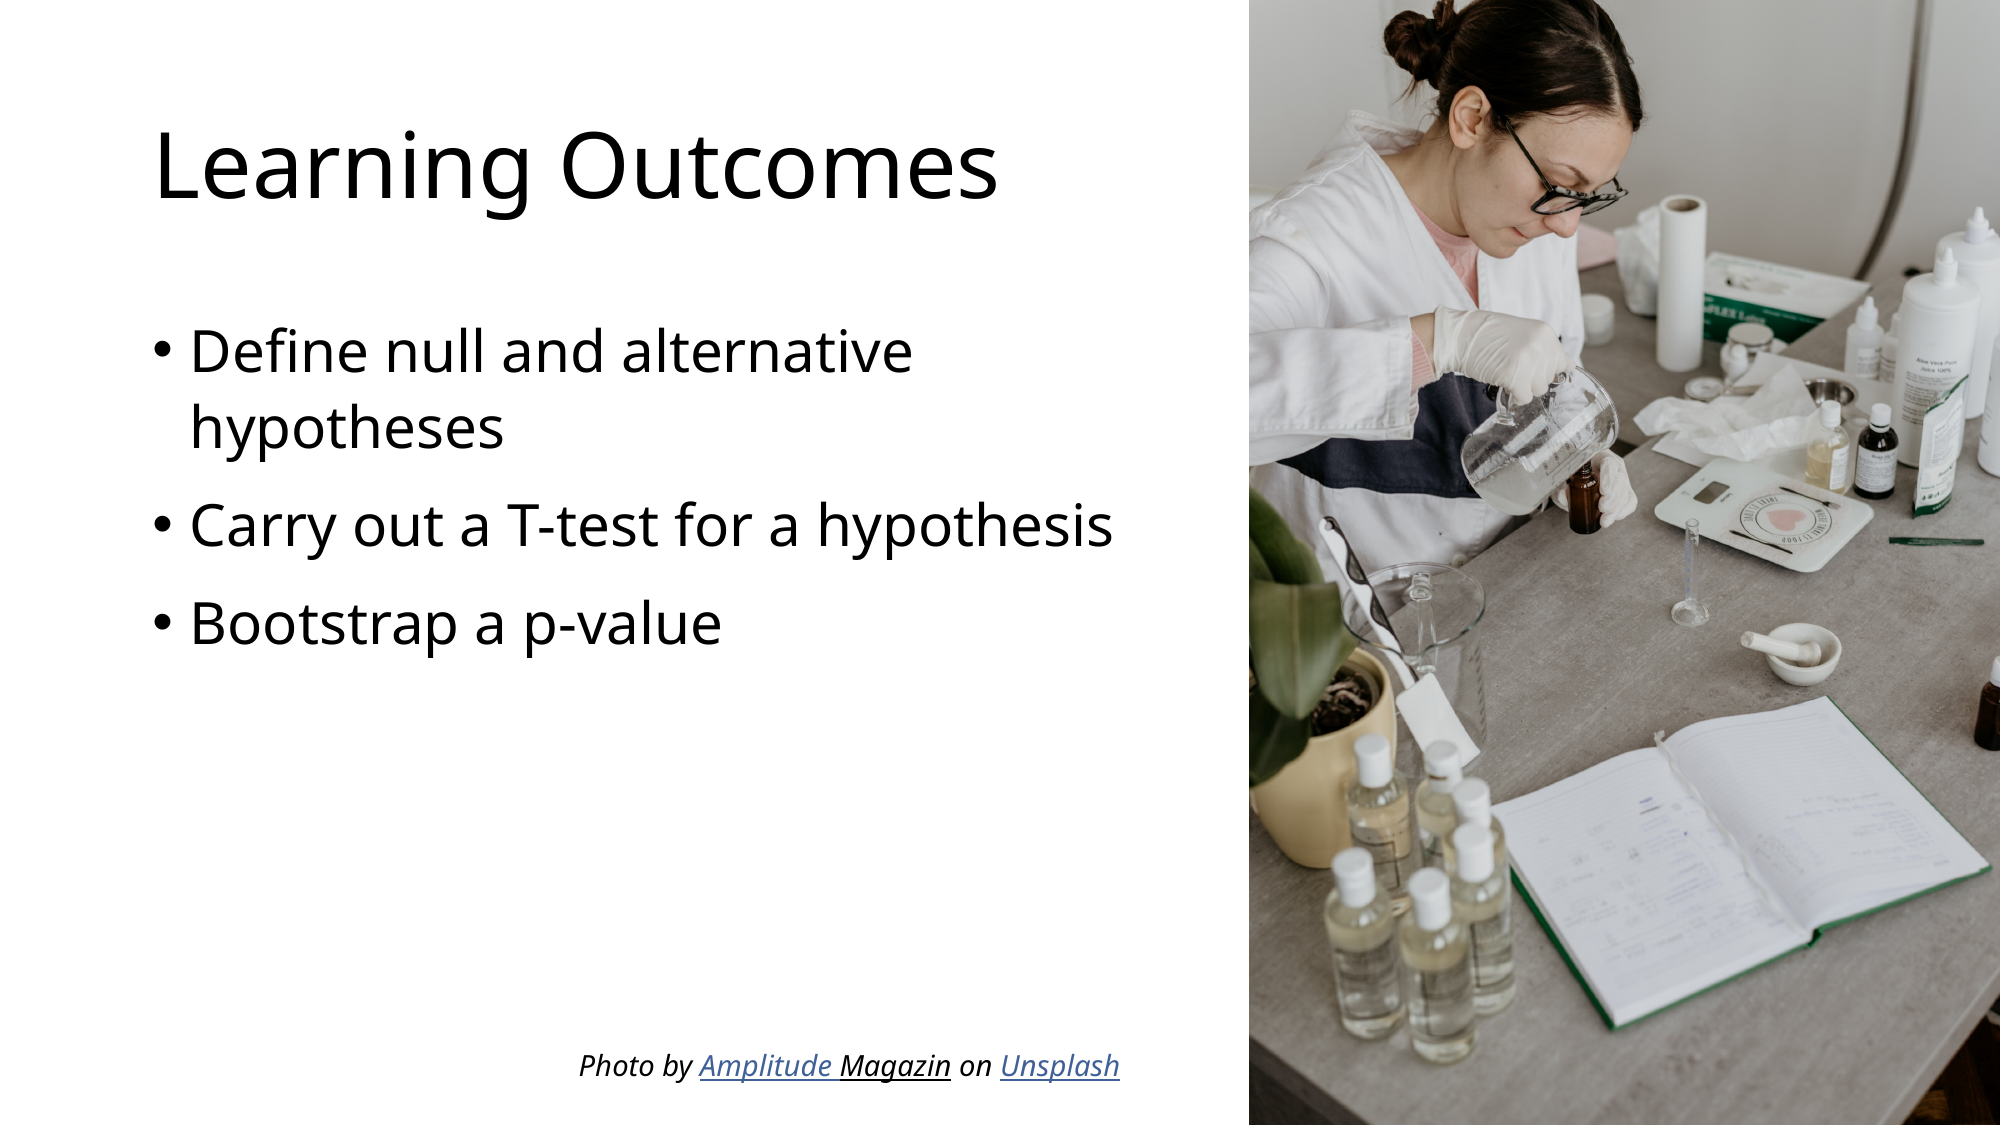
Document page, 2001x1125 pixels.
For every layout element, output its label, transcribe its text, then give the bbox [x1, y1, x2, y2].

list Define null and alternative hypotheses Carry out a T-test for a hypothesis Bootstrap a p-value [137, 299, 1152, 1014]
picture [1248, 0, 2000, 1125]
title Learning Outcomes [137, 59, 1248, 278]
text_box Photo by Amplitude Magazin on Unsplash [231, 1039, 1136, 1095]
